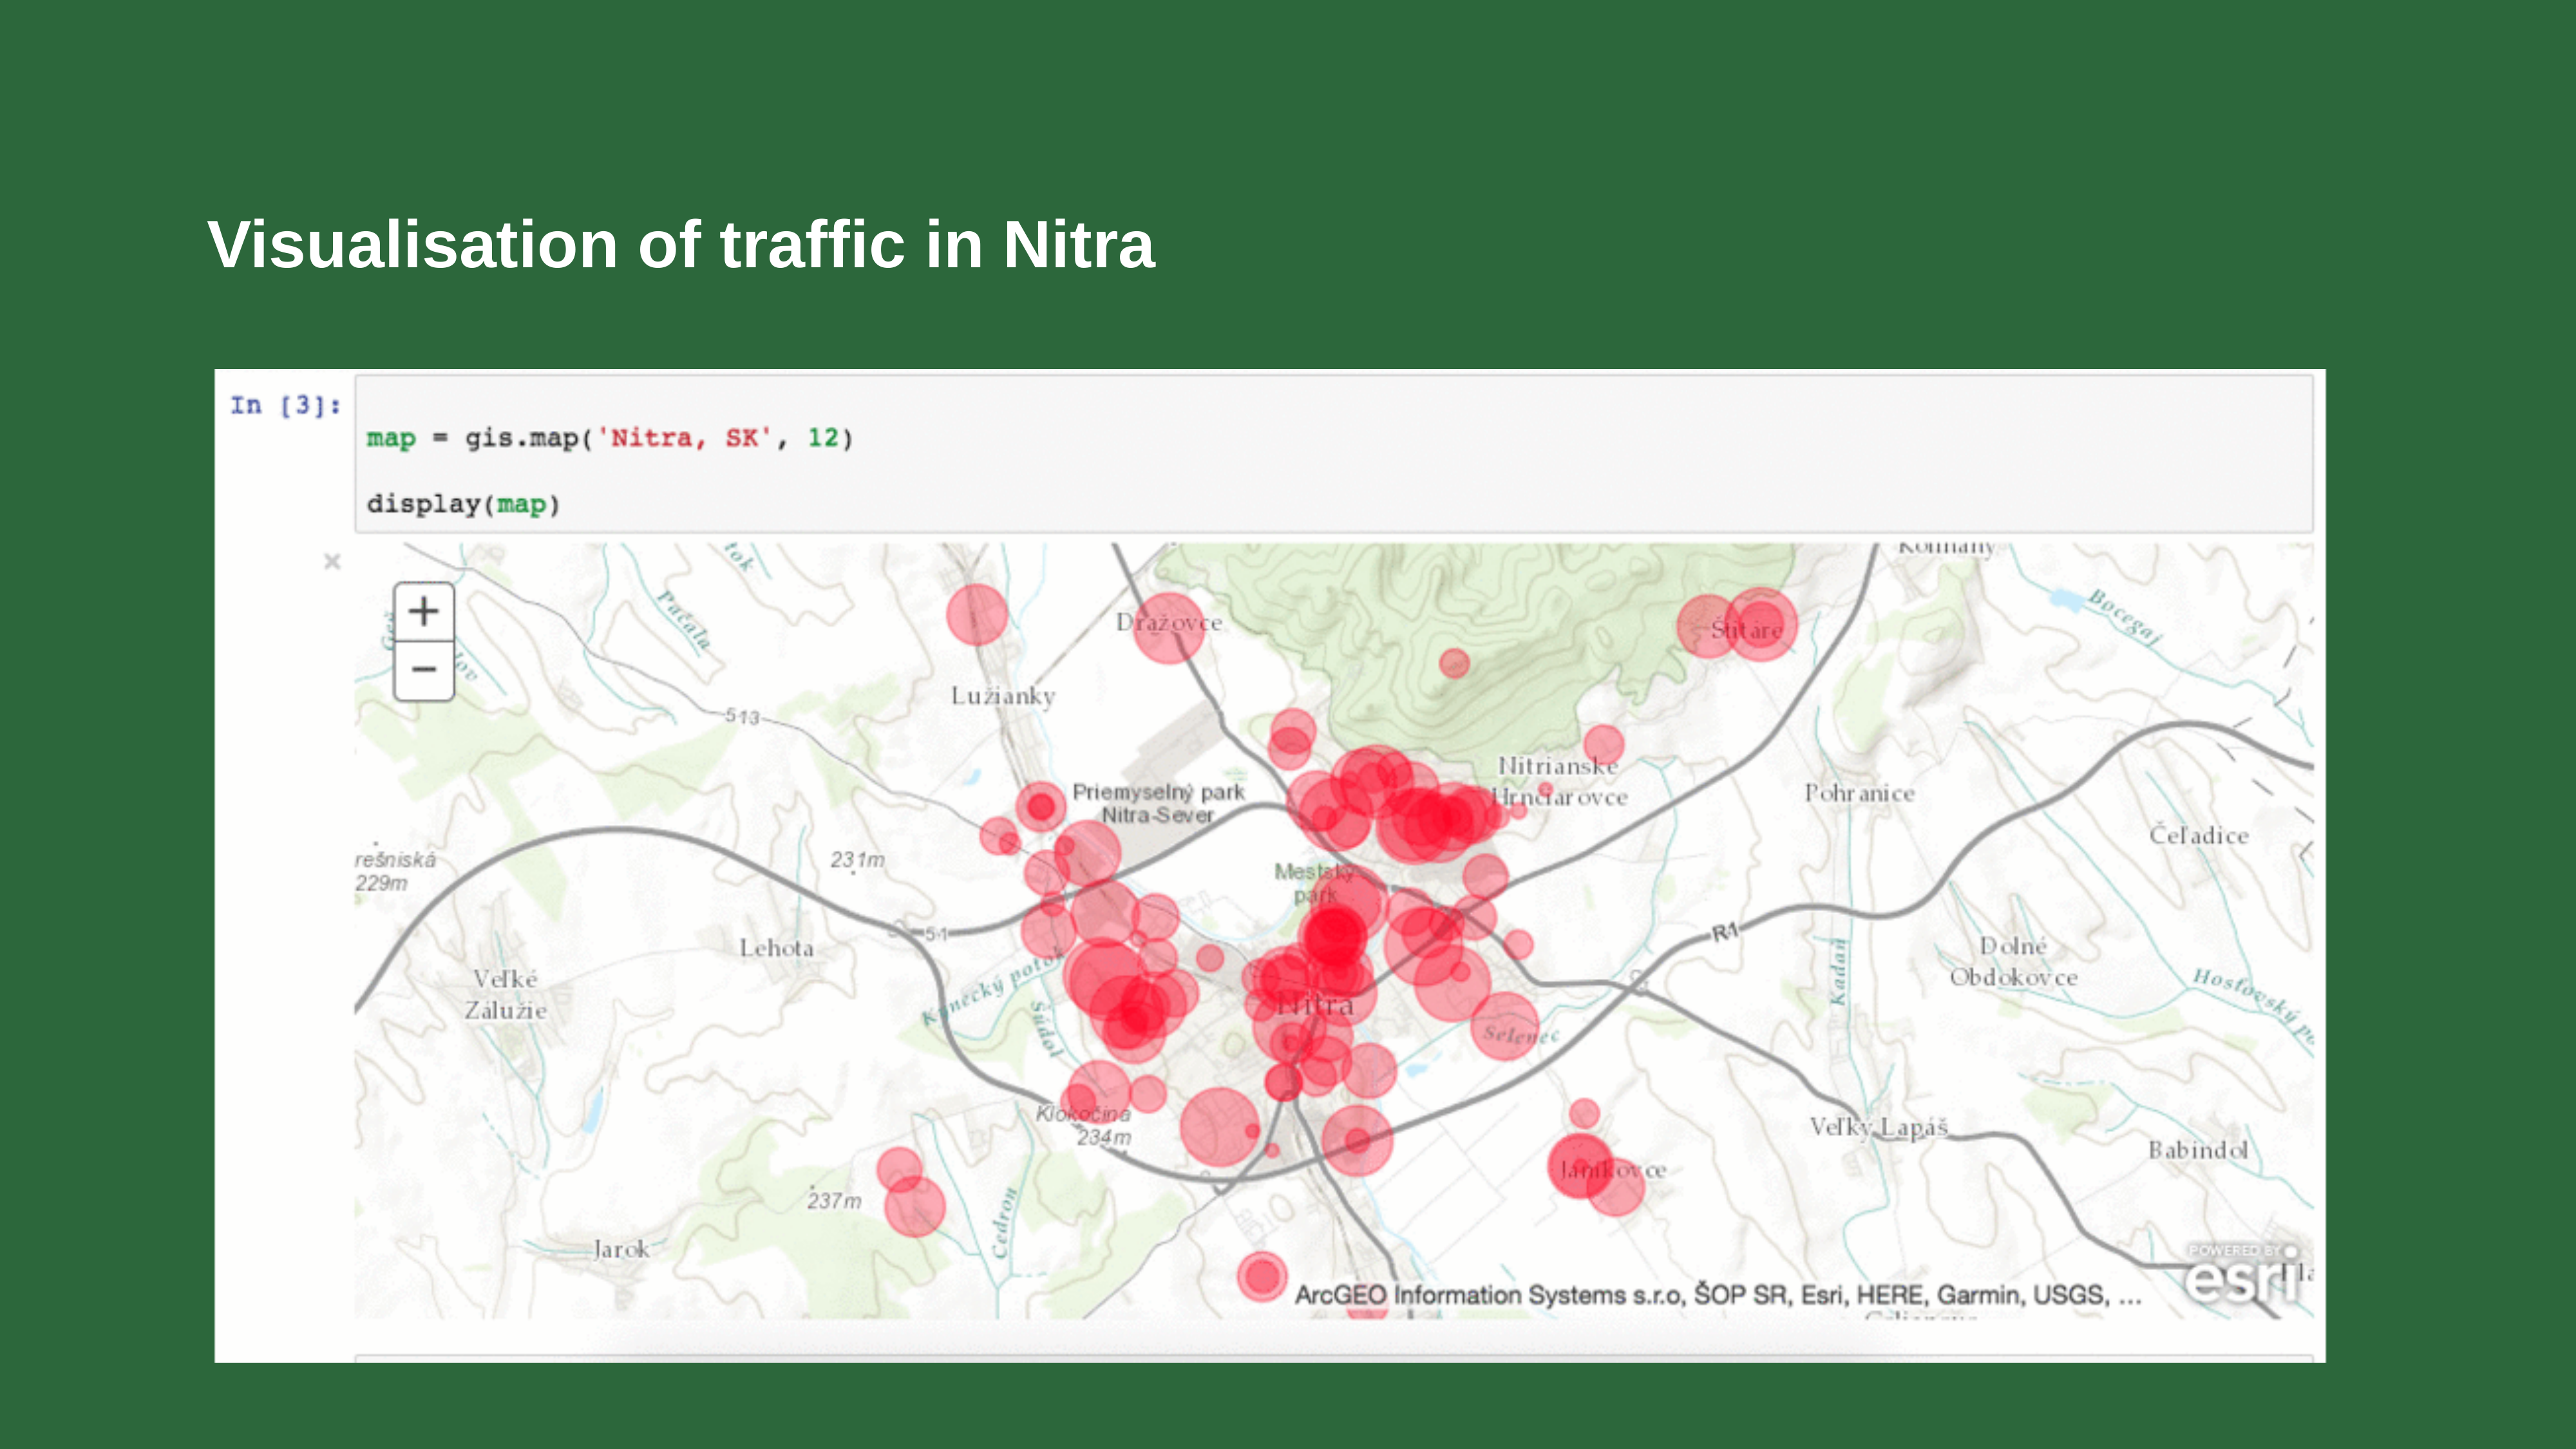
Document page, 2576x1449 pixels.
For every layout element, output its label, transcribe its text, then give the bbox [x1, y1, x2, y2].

text_box Visualisation of traffic in Nitra [199, 193, 1184, 289]
picture [202, 369, 2338, 1363]
